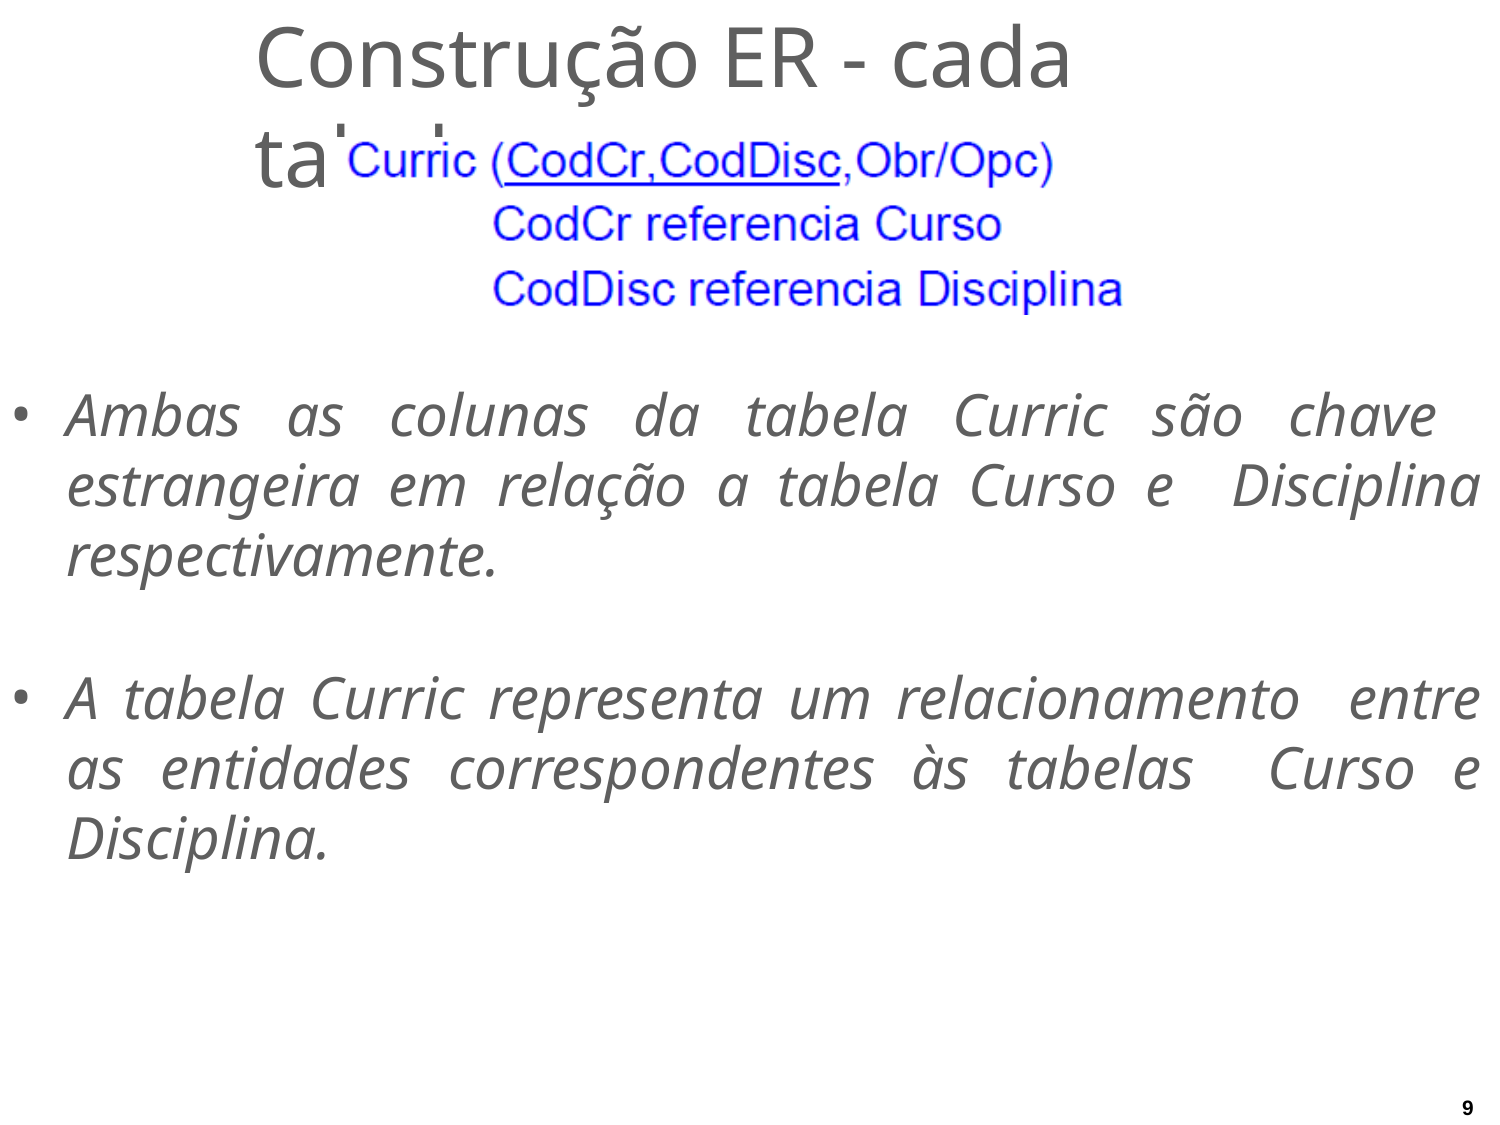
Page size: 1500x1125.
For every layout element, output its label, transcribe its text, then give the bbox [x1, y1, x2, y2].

text_box Ambas as colunas da tabela Curric são chave estrangeira em relação a tabela Curso e Disciplina respectivamente. A tabela Curric representa um relacionamento entre as entidades correspondentes às tabelas Curso e Disciplina. [8, 376, 1483, 872]
text_box [336, 137, 1167, 315]
title Construção ER - cada tabela [0, 2, 1296, 205]
slide_number 9 [1455, 1094, 1492, 1125]
